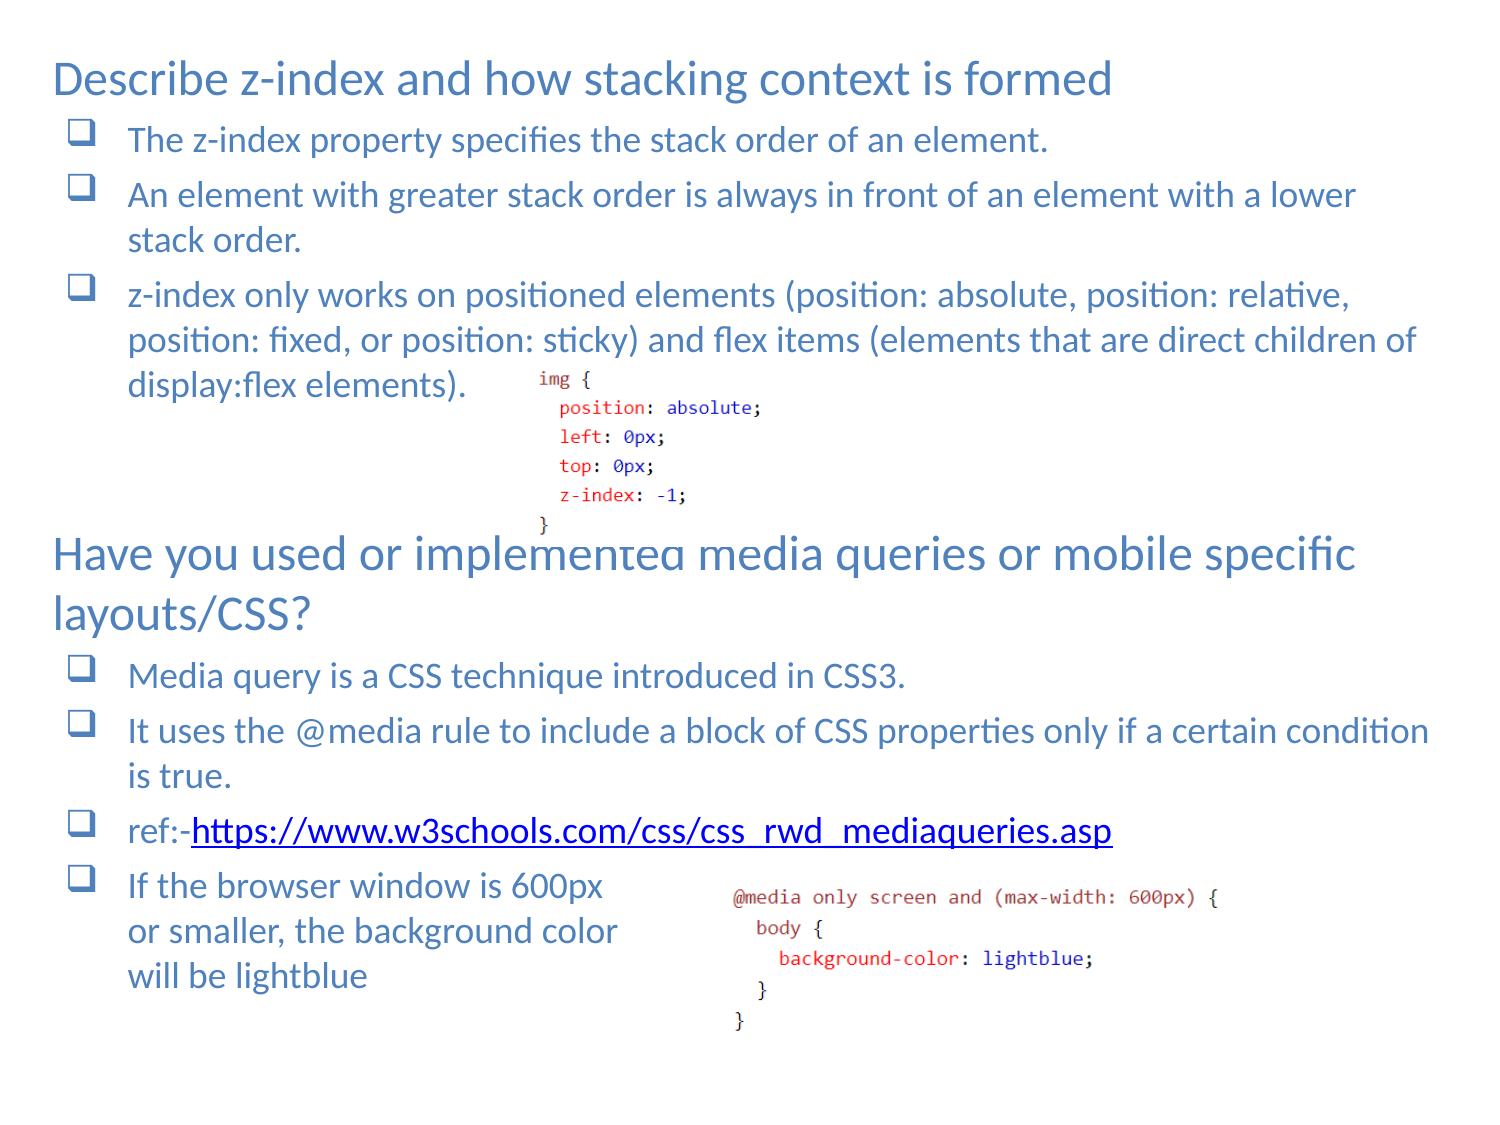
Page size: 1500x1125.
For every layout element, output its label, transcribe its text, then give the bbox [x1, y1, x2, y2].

list Describe z-index and how stacking context is formed The z-index property specifies the stack order of an element. An element with greater stack order is always in front of an element with a lower stack order. z-index only works on positioned elements (position: absolute, position: relative, position: fixed, or position: sticky) and flex items (elements that are direct children of display:flex elements). Have you used or implemented media queries or mobile specific layouts/CSS? Media query is a CSS technique introduced in CSS3. It uses the @media rule to include a block of CSS properties only if a certain condition is true. ref:-https://www.w3schools.com/css/css_rwd_mediaqueries.asp If the browser window is 600px or smaller, the background color will be lightblue [37, 37, 1448, 1028]
picture [727, 873, 1233, 1044]
picture [533, 365, 764, 547]
